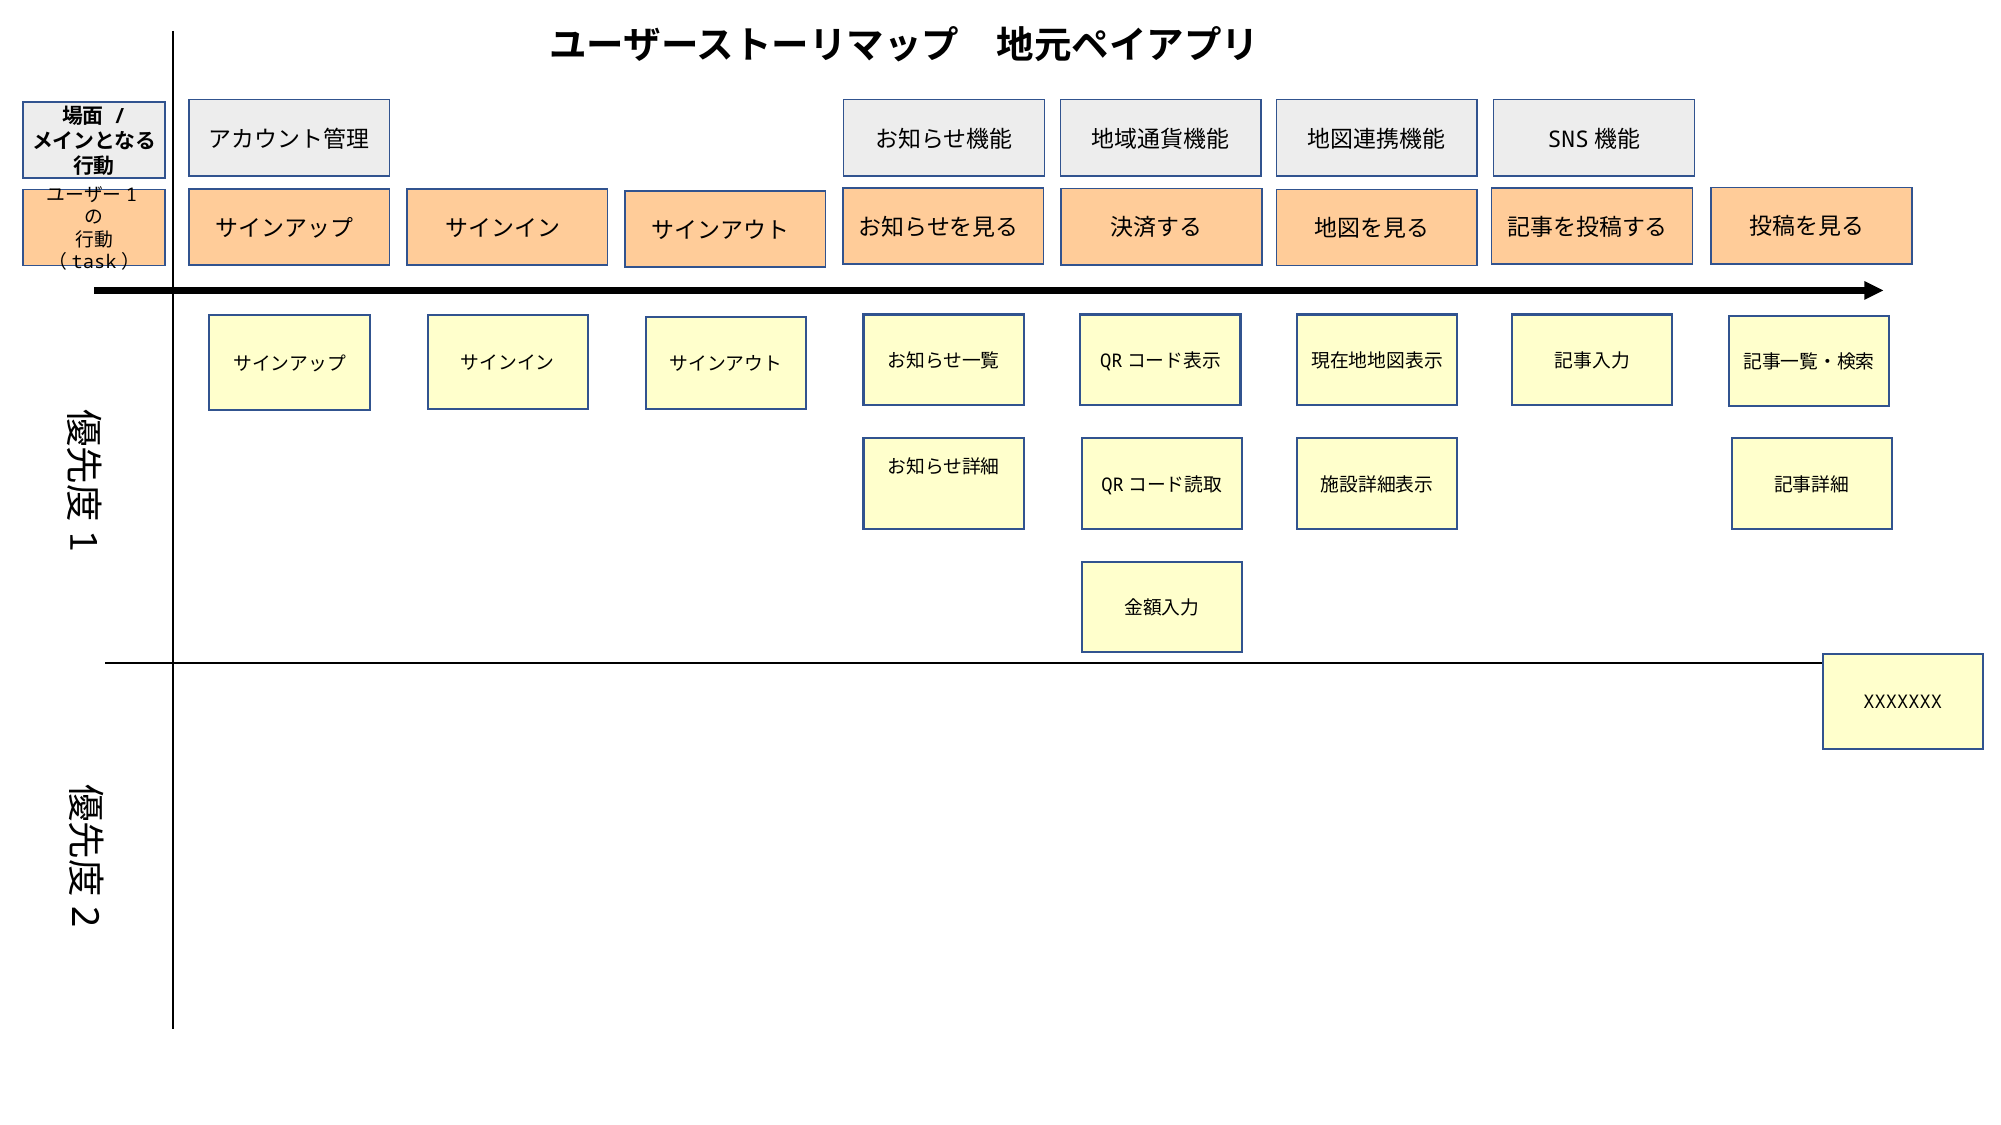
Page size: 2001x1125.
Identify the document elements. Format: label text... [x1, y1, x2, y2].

text_box XXXXXXX [1822, 654, 1983, 749]
text_box 記事入力 [1512, 314, 1673, 406]
text_box お知らせ一覧 [863, 314, 1024, 406]
text_box サインアウト [624, 190, 826, 267]
text_box サインアップ [209, 315, 370, 410]
text_box お知らせを見る [842, 187, 1044, 265]
text_box お知らせ機能 [843, 99, 1045, 176]
text_box QRコード表示 [1080, 314, 1241, 406]
text_box サインイン [406, 189, 608, 266]
text_box サインアップ [188, 189, 390, 266]
text_box 地図連携機能 [1276, 99, 1478, 176]
text_box SNS機能 [1493, 99, 1695, 176]
text_box 現在地地図表示 [1296, 314, 1458, 406]
text_box サインアウト [645, 316, 806, 410]
text_box QRコード読取 [1081, 438, 1242, 529]
text_box お知らせ詳細 [863, 437, 1024, 530]
text_box 記事詳細 [1731, 438, 1892, 529]
text_box 記事を投稿する [1491, 187, 1693, 265]
text_box 記事一覧・検索 [1728, 315, 1890, 407]
text_box 施設詳細表示 [1296, 438, 1458, 529]
text_box アカウント管理 [188, 99, 390, 176]
text_box サインイン [427, 314, 588, 410]
text_box 投稿を見る [1711, 187, 1912, 264]
text_box 地域通貨機能 [1060, 99, 1262, 176]
text_box 決済する [1061, 188, 1262, 265]
text_box 金額入力 [1081, 561, 1242, 653]
text_box 地図を見る [1276, 189, 1478, 266]
